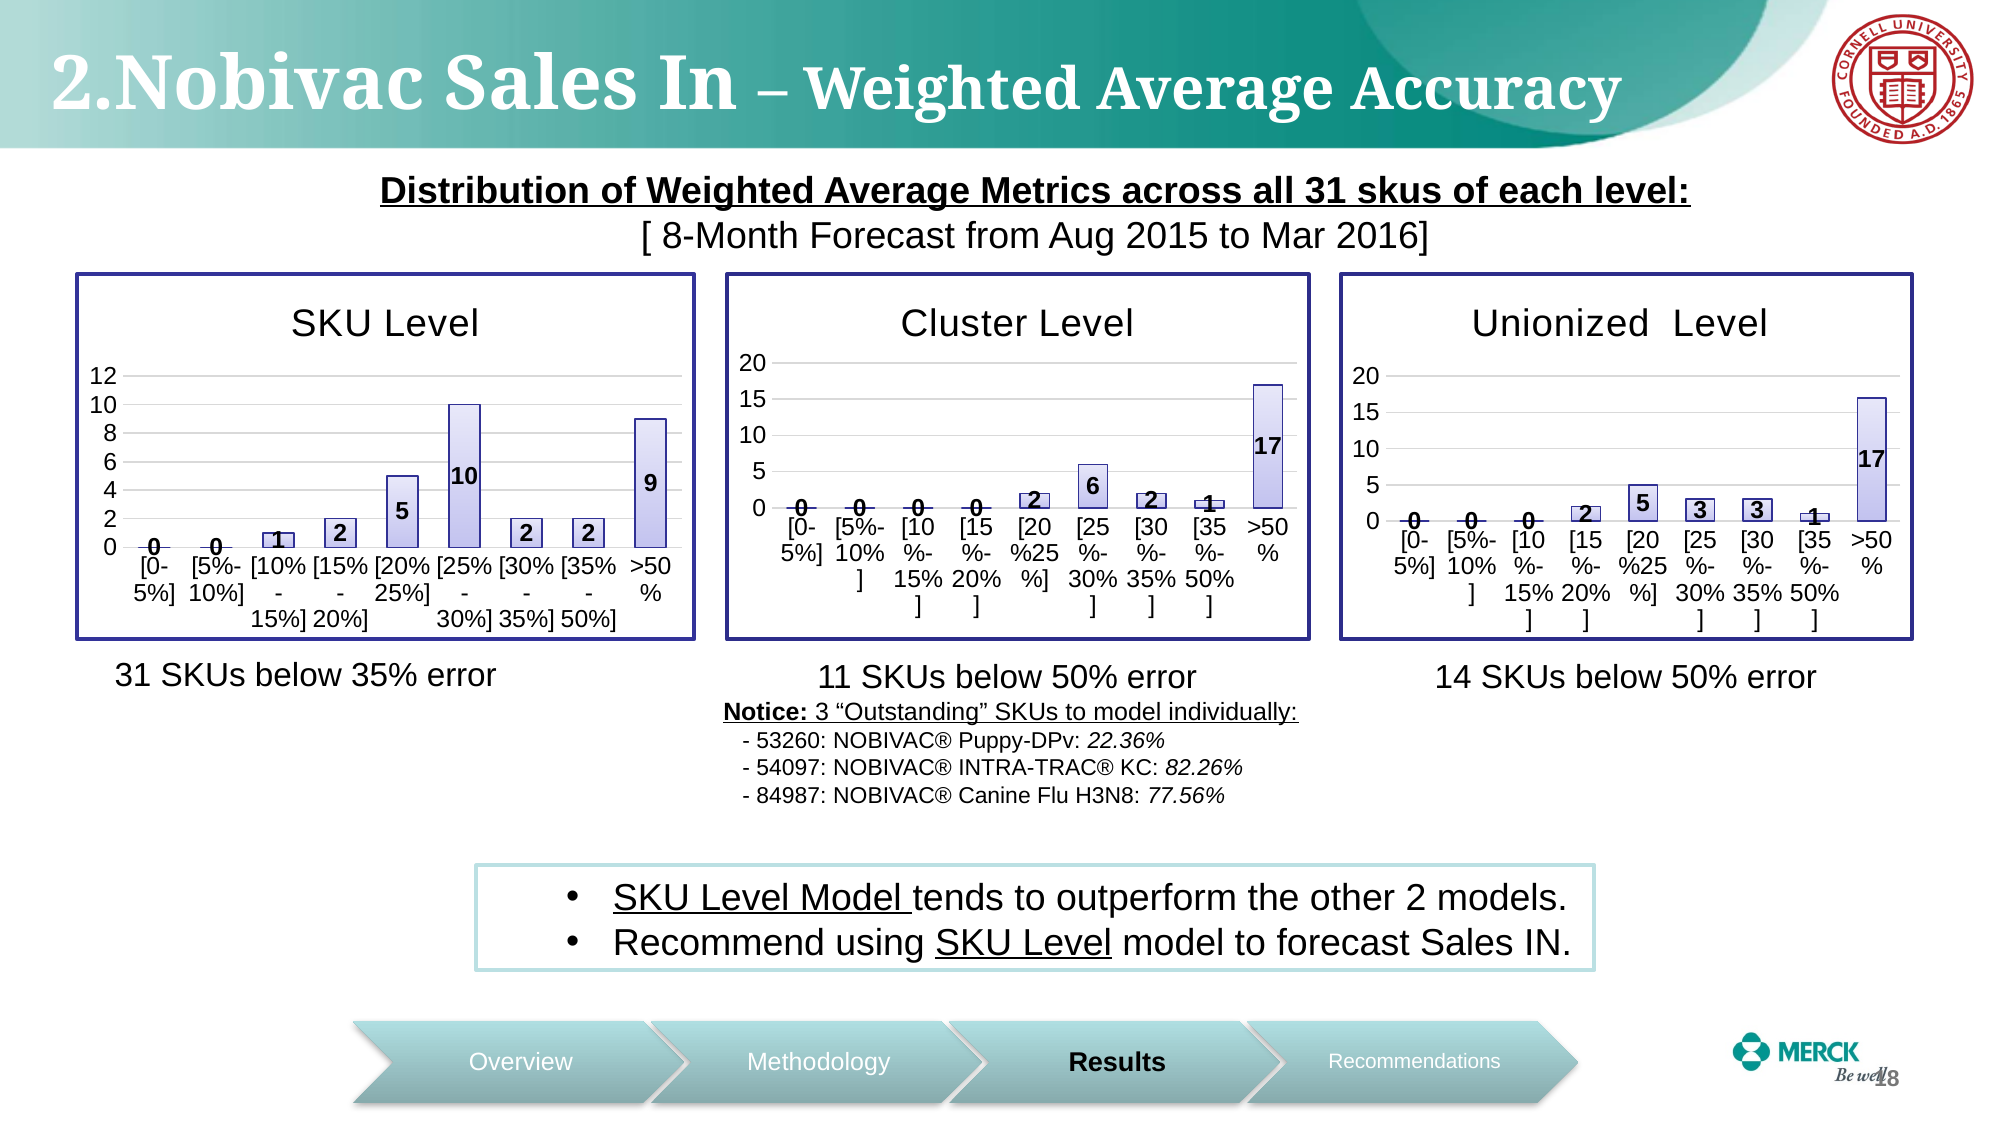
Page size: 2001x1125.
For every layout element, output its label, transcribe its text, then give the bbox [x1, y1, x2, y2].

text_box SKU Level Model tends to outperform the other 2 models. Recommend using SKU Level model to forecast Sales IN. [474, 863, 1596, 972]
text_box Distribution of Weighted Average Metrics across all 31 skus of each level: [ 8-Month Forecast from Aug 2015 to Mar 2016] [340, 158, 1730, 271]
picture [1725, 1025, 1898, 1092]
text_box 31 SKUs below 35% error [99, 653, 613, 701]
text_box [351, 1020, 1579, 1104]
title 2.Nobivac Sales In – Weighted Average Accuracy [35, 36, 1790, 123]
text_box 11 SKUs below 50% error Notice: 3 “Outstanding” SKUs to model individually: - 53260: NOBIVAC® Puppy-DPv: 22.36% - 54097: NOBIVAC® INTRA-TRAC® KC: 82.26% - 84987: NOBIVAC® Canine Flu H3N8: 77.56% [652, 653, 1420, 816]
text_box 14 SKUs below 50% error [1419, 648, 1933, 703]
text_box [74, 271, 1915, 642]
picture [0, 0, 1994, 150]
